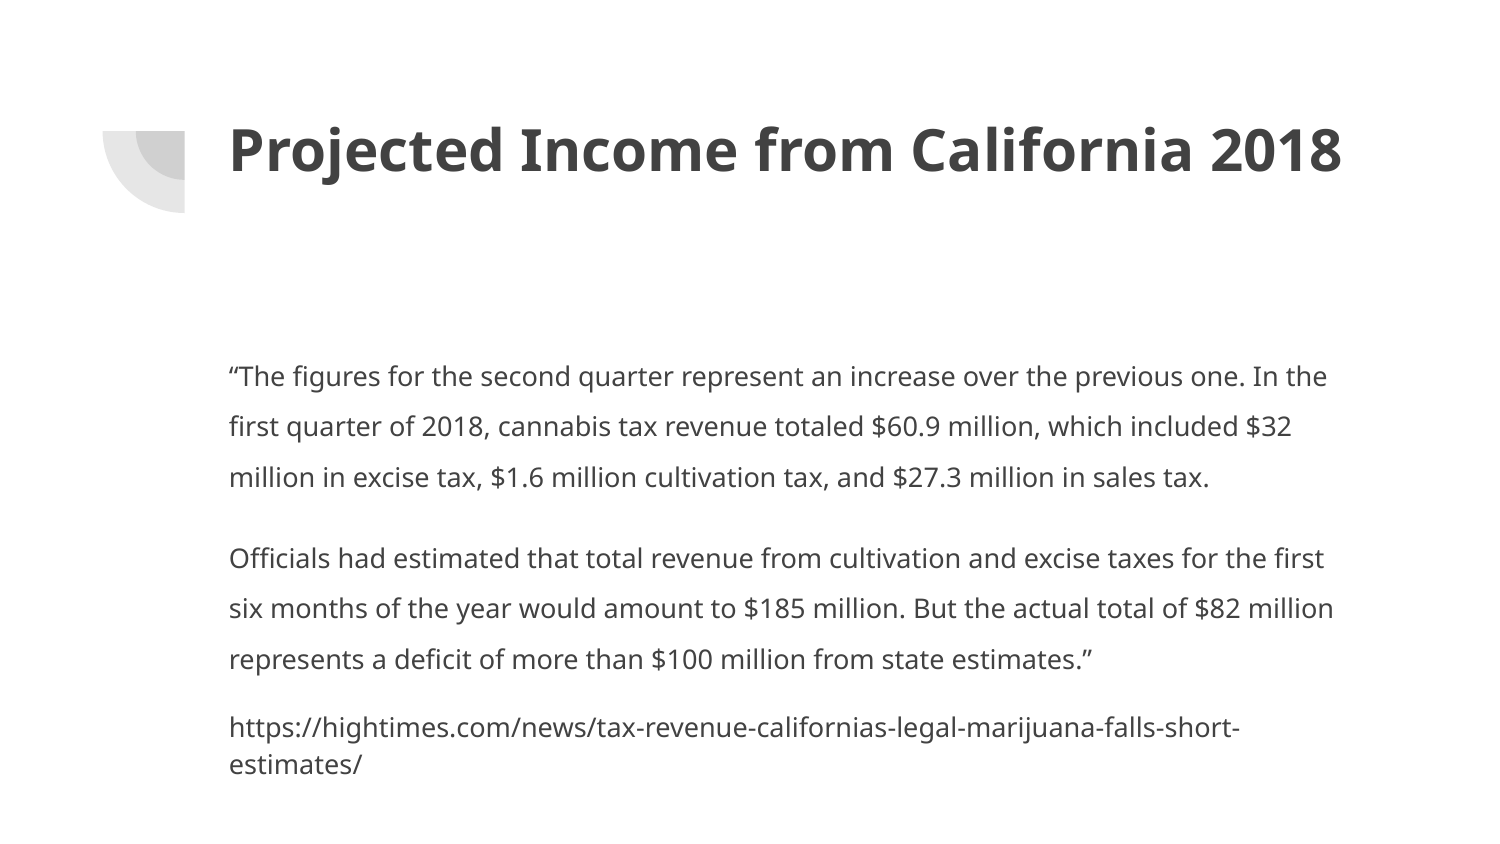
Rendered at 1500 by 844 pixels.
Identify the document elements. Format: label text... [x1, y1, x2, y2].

title Projected Income from California 2018 [213, 98, 1368, 263]
list “The figures for the second quarter represent an increase over the previous one. In the first quarter of 2018, cannabis tax revenue totaled $60.9 million, which included $32 million in excise tax, $1.6 million cultivation tax, and $27.3 million in sales tax. Officials had estimated that total revenue from cultivation and excise taxes for the first six months of the year would amount to $185 million. But the actual total of $82 million represents a deficit of more than $100 million from state estimates.” https://hightimes.com/news/tax-revenue-californias-legal-marijuana-falls-short-estimates/ [213, 326, 1368, 744]
